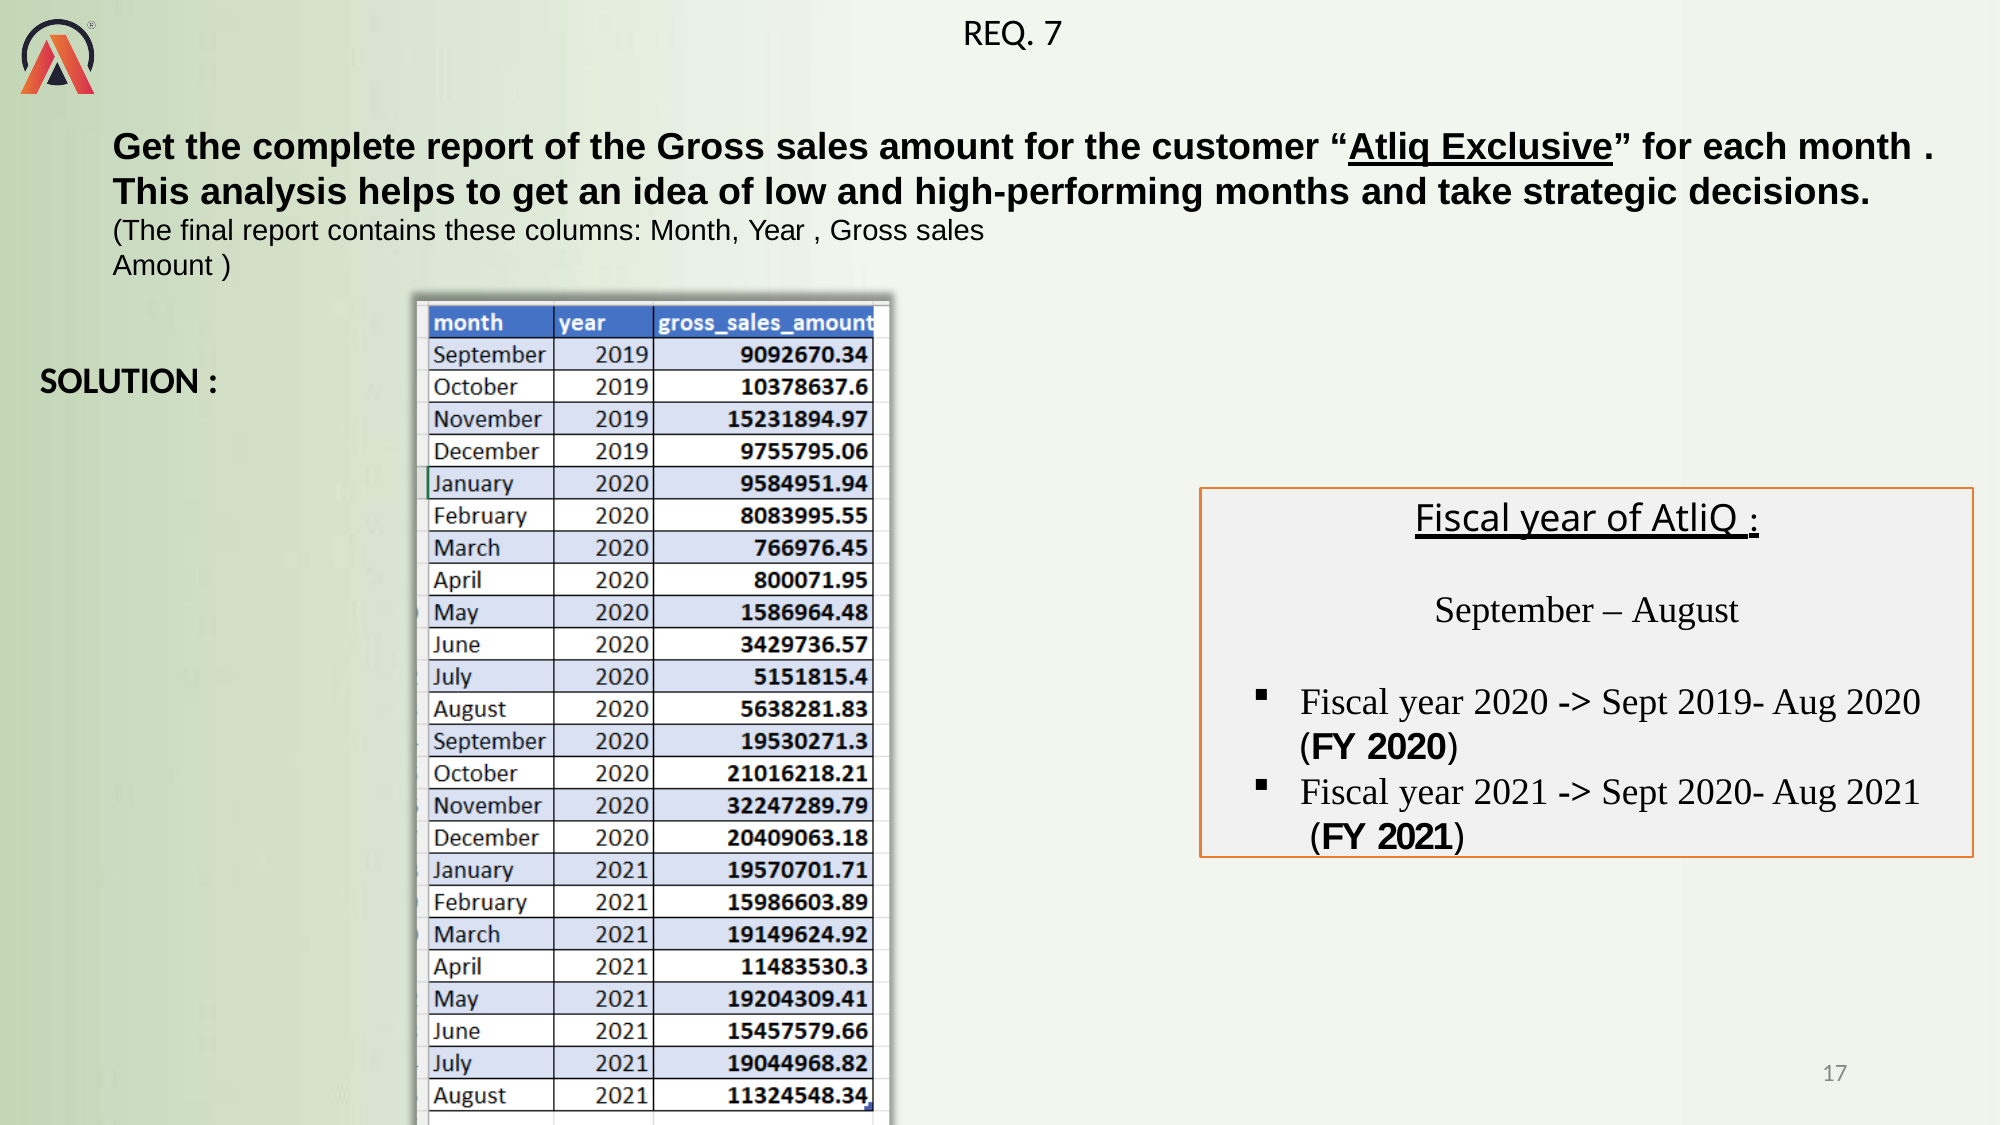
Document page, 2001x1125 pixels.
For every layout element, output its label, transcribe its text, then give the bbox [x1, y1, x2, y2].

title Get the complete report of the Gross sales amount for the customer “Atliq Exclusive” for each month . This analysis helps to get an idea of low and high-performing months and take strategic decisions. [110, 119, 1942, 310]
text_box SOLUTION : [37, 353, 222, 401]
text_box REQ. 7 [961, 5, 1066, 53]
text_box (The final report contains these columns: Month, Year , Gross sales Amount ) [110, 209, 1105, 282]
slide_number 15 [1815, 1060, 1854, 1125]
text_box Fiscal year of AtliQ : September – August Fiscal year 2020 -> Sept 2019- Aug 2020 (FY 2020) Fiscal year 2021 -> Sept 2020- Aug 2021 (FY 2021) [1200, 488, 1973, 857]
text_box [401, 282, 905, 1125]
picture [0, 0, 2000, 1125]
